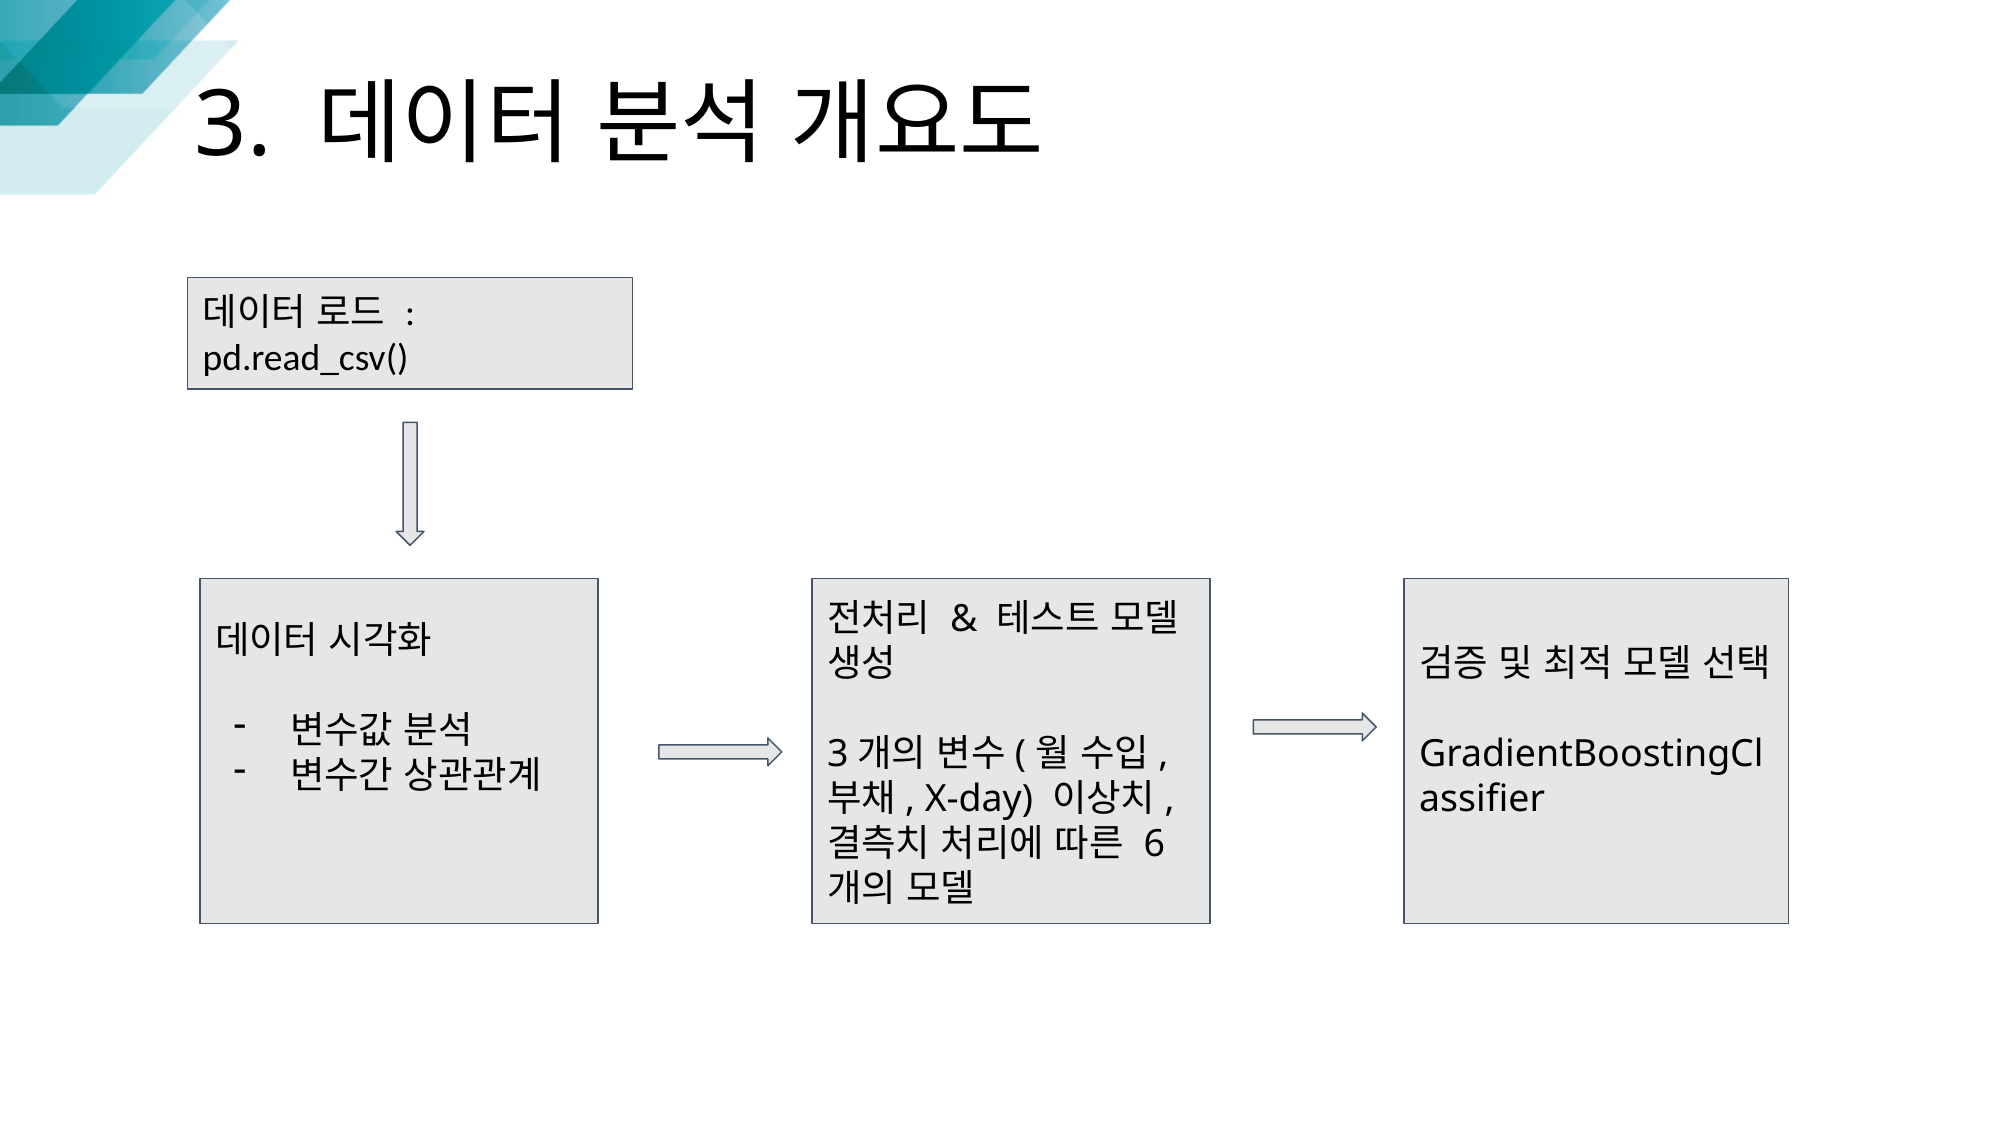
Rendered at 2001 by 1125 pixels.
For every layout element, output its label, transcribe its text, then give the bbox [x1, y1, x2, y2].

text_box 전처리 & 테스트 모델 생성 3개의 변수(월 수입, 부채, X-day) 이상치, 결측치 처리에 따른 6개의 모델 [812, 578, 1210, 924]
text_box 데이터 로드 : pd.read_csv() [187, 277, 633, 390]
text_box [658, 737, 782, 766]
text_box [396, 422, 425, 546]
text_box [1253, 712, 1377, 741]
text_box 3. 데이터 분석 개요도 [179, 58, 1474, 194]
text_box 데이터 시각화 변수값 분석 변수간 상관관계 [199, 578, 598, 924]
text_box 검증 및 최적 모델 선택 GradientBoostingClassifier [1404, 578, 1789, 924]
picture [0, 0, 2000, 1125]
